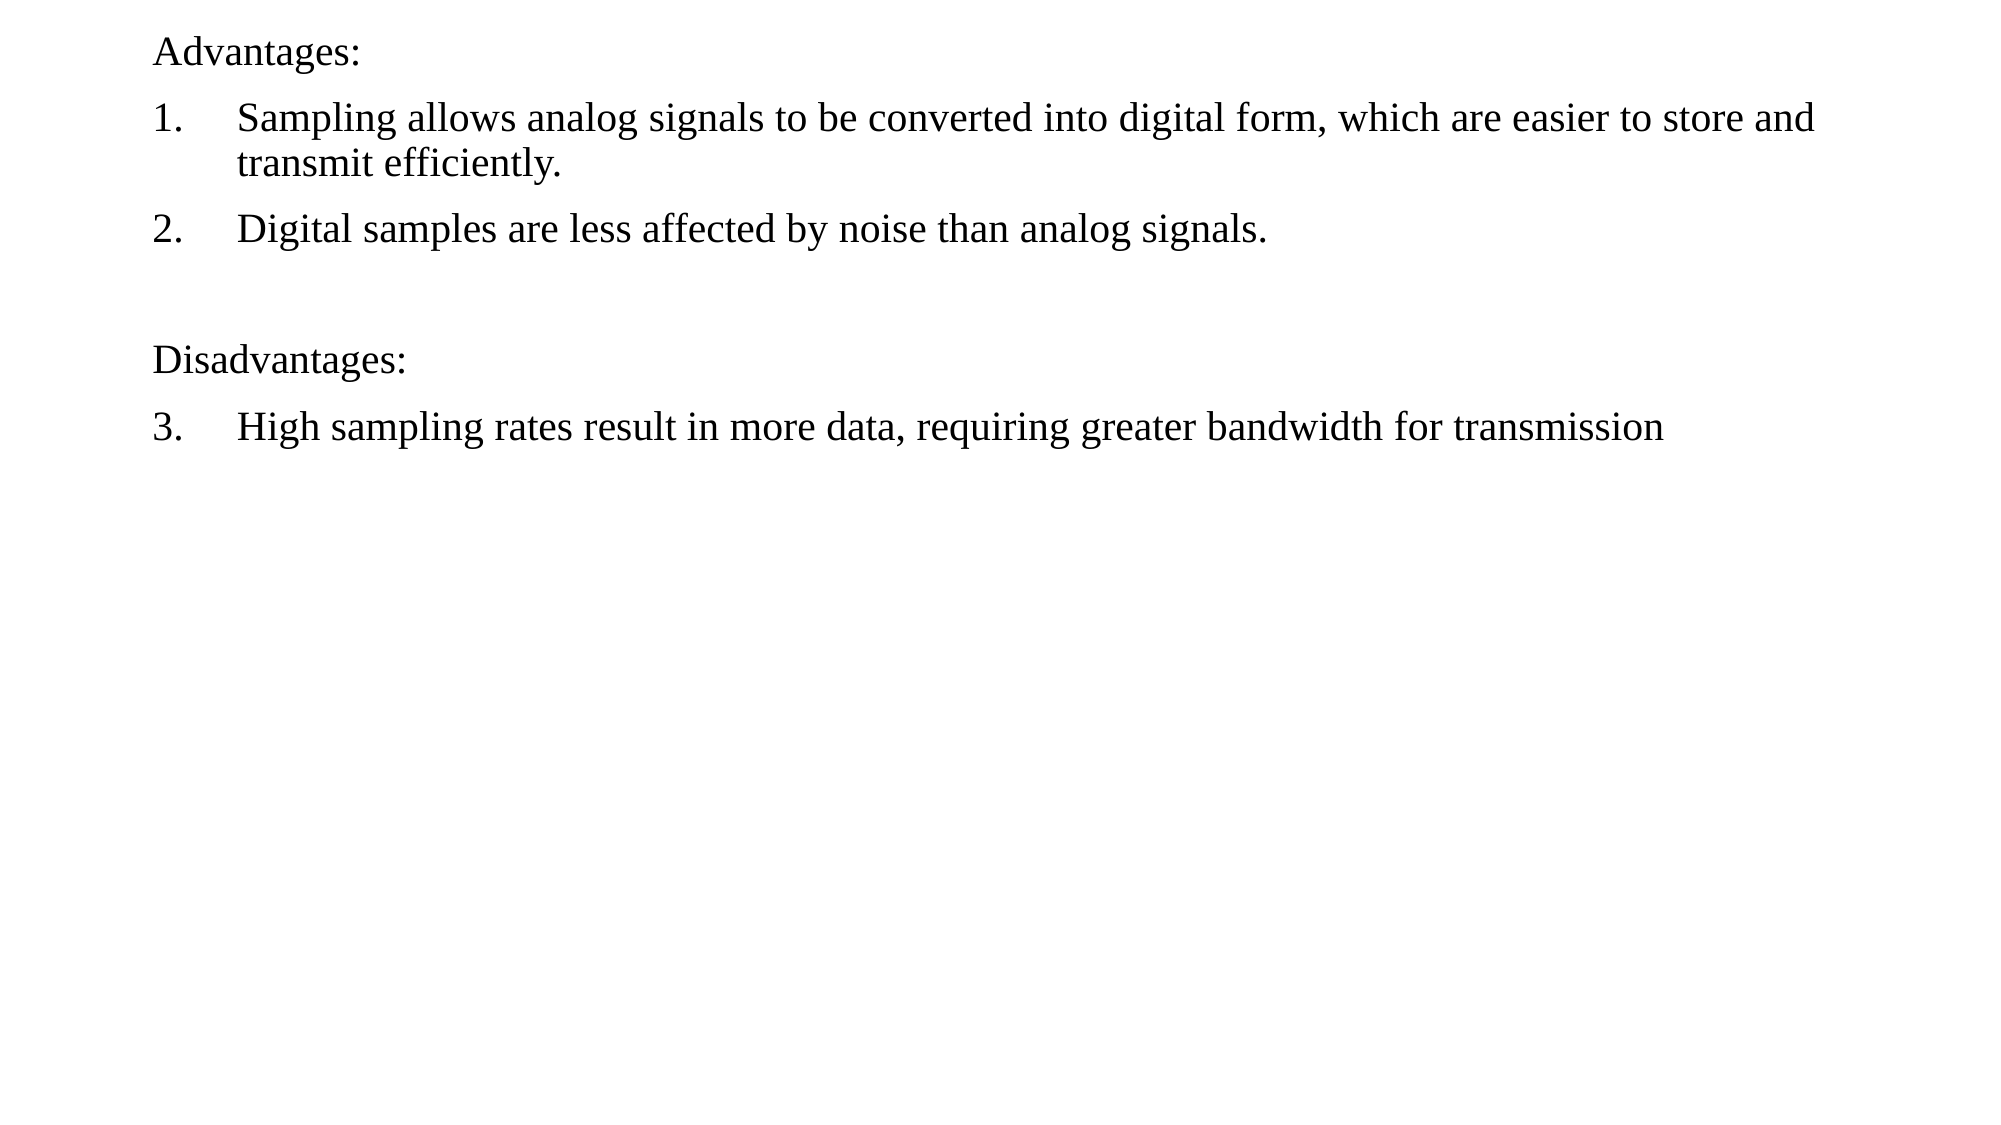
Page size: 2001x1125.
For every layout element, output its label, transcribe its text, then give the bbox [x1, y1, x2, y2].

list Advantages: Sampling allows analog signals to be converted into digital form, which are easier to store and transmit efficiently. Digital samples are less affected by noise than analog signals. Disadvantages: High sampling rates result in more data, requiring greater bandwidth for transmission [137, 22, 1863, 1014]
